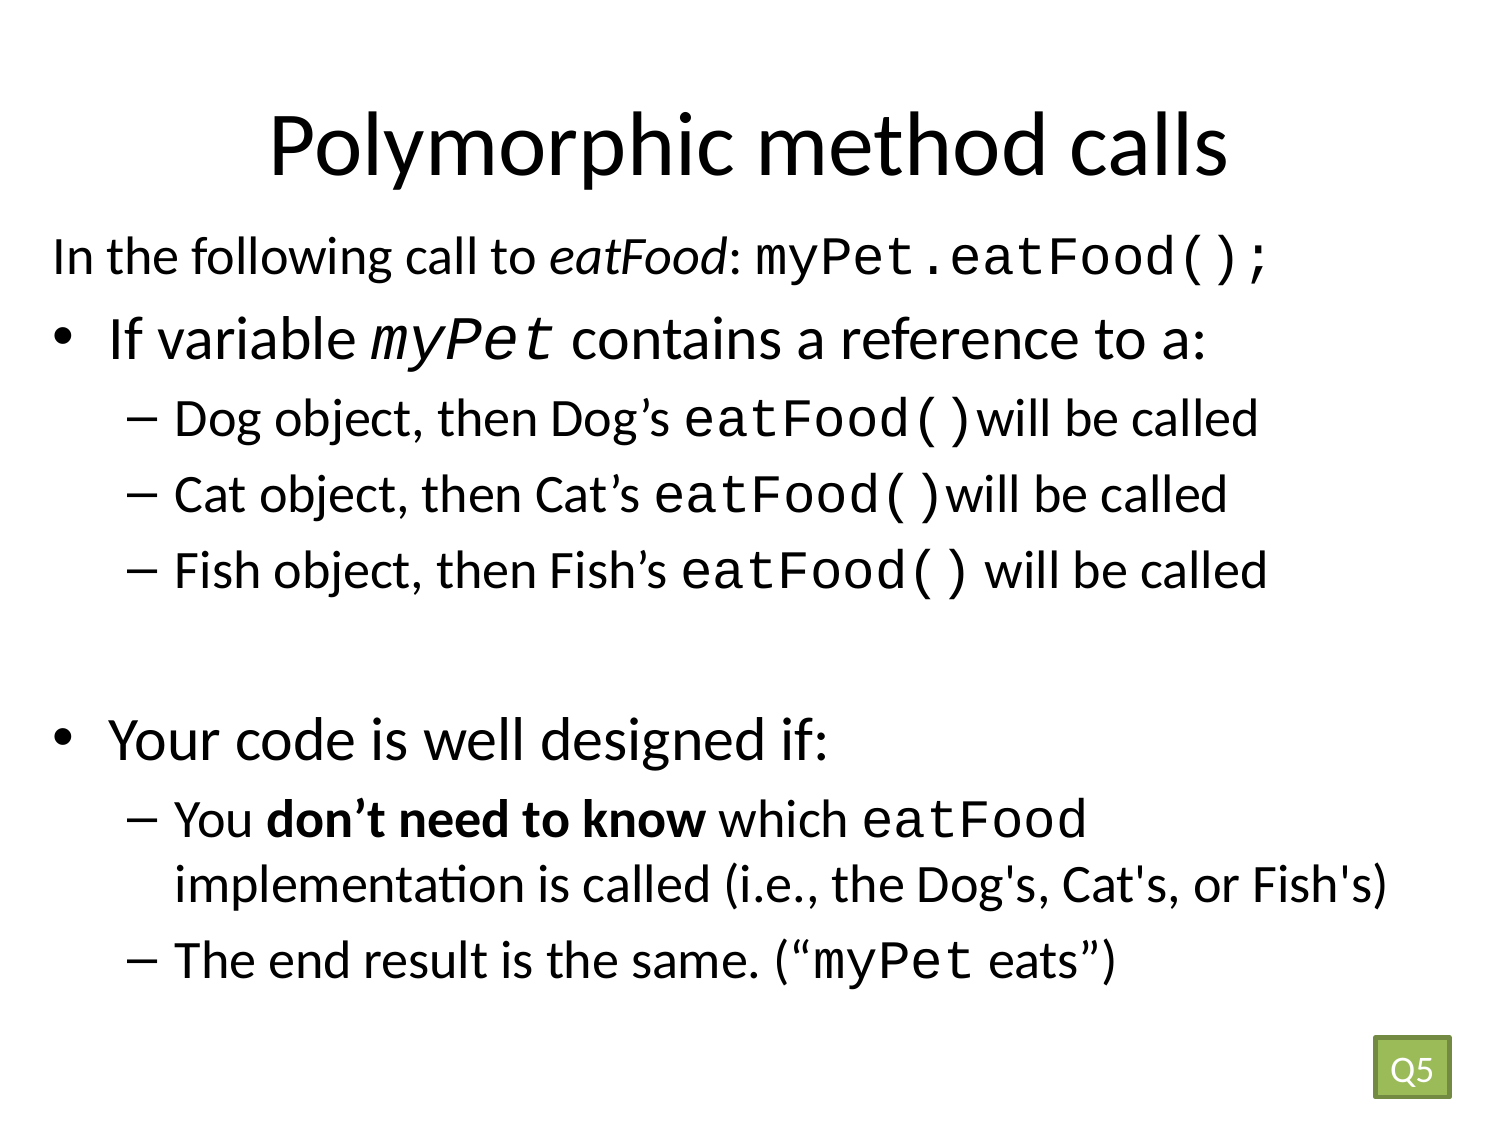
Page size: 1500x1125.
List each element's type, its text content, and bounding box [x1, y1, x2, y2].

text_box Q5 [1373, 1035, 1452, 1099]
list In the following call to eatFood: myPet.eatFood(); If variable myPet contains a reference to a: Dog object, then Dog’s eatFood()will be called Cat object, then Cat’s eatFood()will be called Fish object, then Fish’s eatFood() will be called Your code is well designed if: You don’t need to know which eatFood implementation is called (i.e., the Dog's, Cat's, or Fish's) The end result is the same. (“myPet eats”) [37, 212, 1425, 1005]
title Polymorphic method calls [75, 45, 1425, 212]
